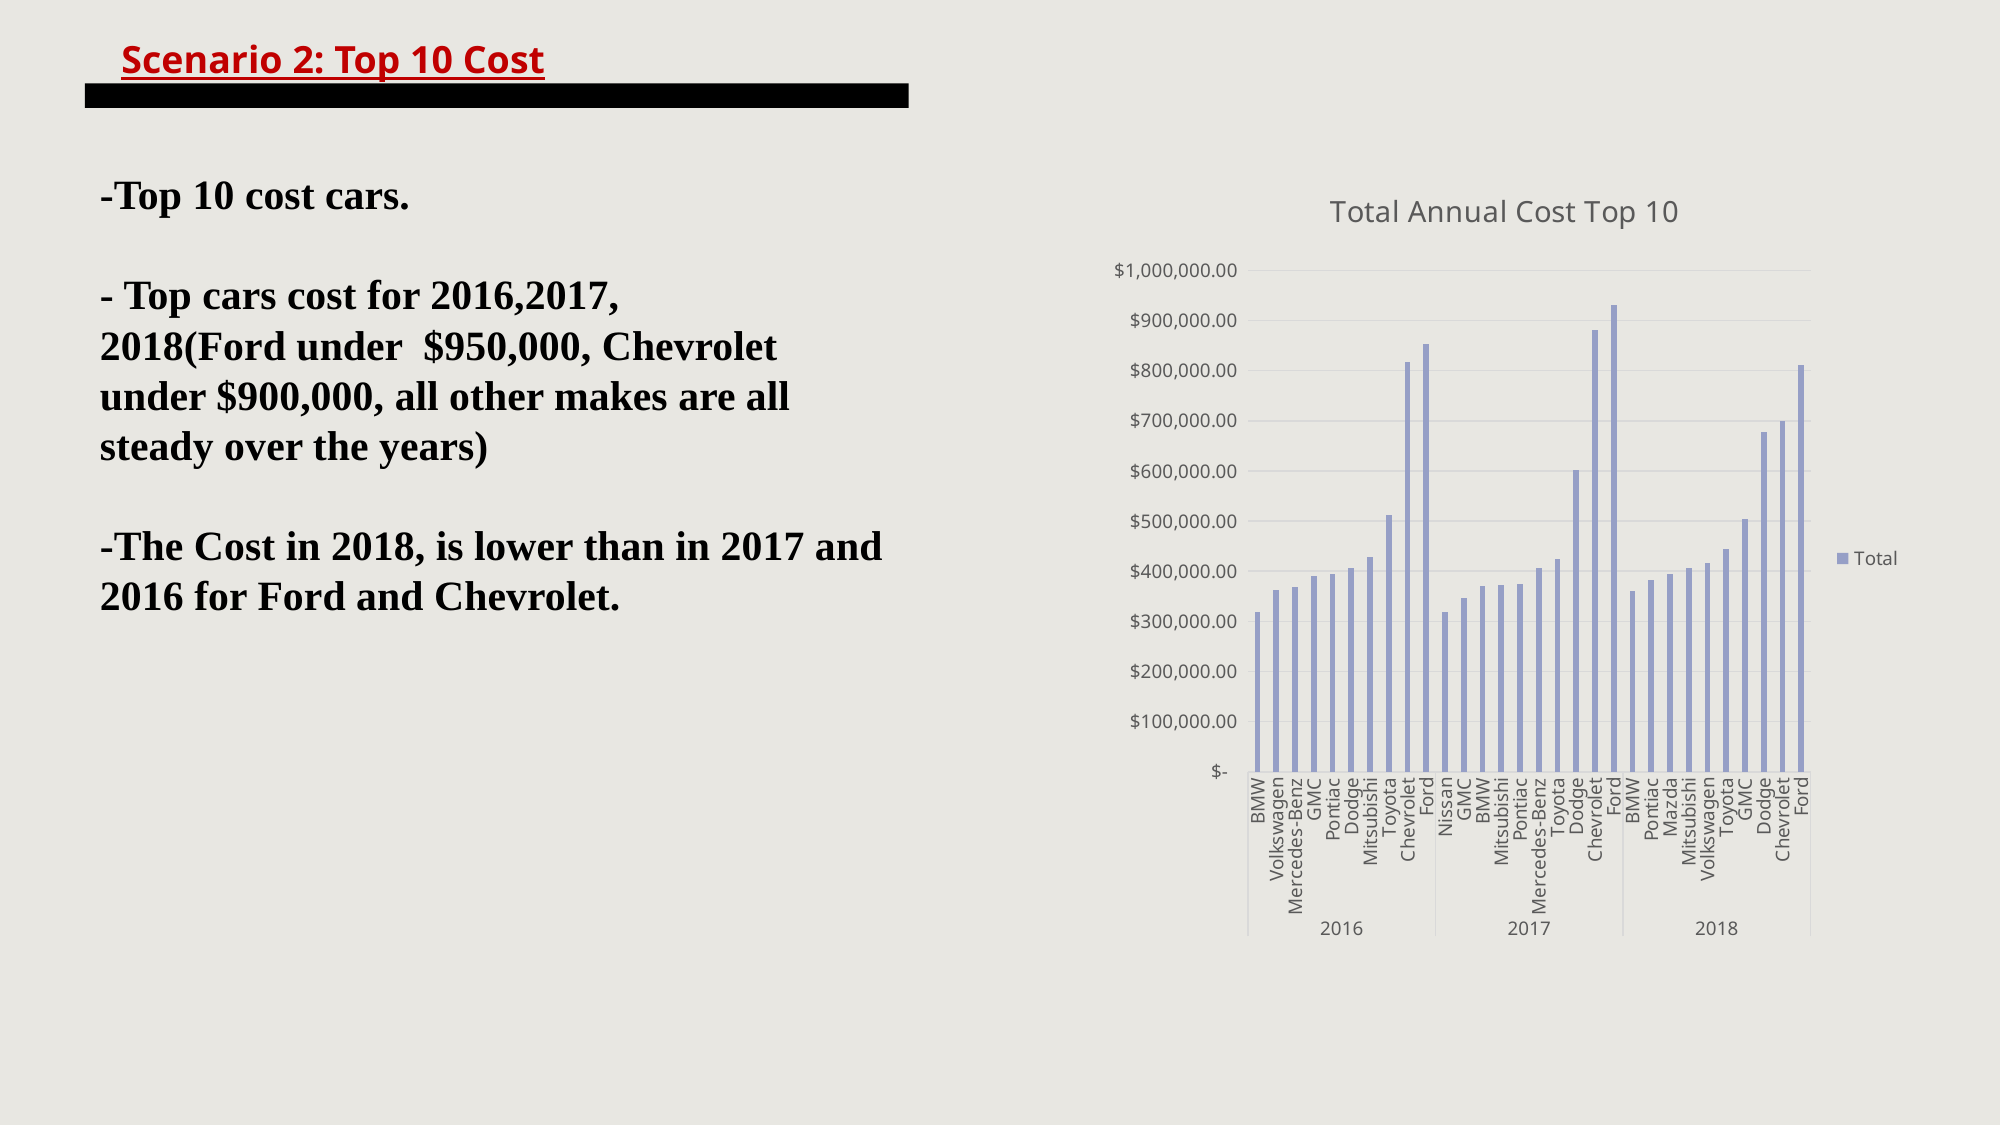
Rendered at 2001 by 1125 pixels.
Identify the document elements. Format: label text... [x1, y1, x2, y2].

chart [1092, 159, 1917, 959]
text_box Scenario 2: Top 10 Cost [106, 29, 931, 89]
title -Top 10 cost cars. - Top cars cost for 2016,2017, 2018(Ford under $950,000, Chevrolet under $900,000, all other makes are all steady over the years) -The Cost in 2018, is lower than in 2017 and 2016 for Ford and Chevrolet. [84, 160, 909, 960]
